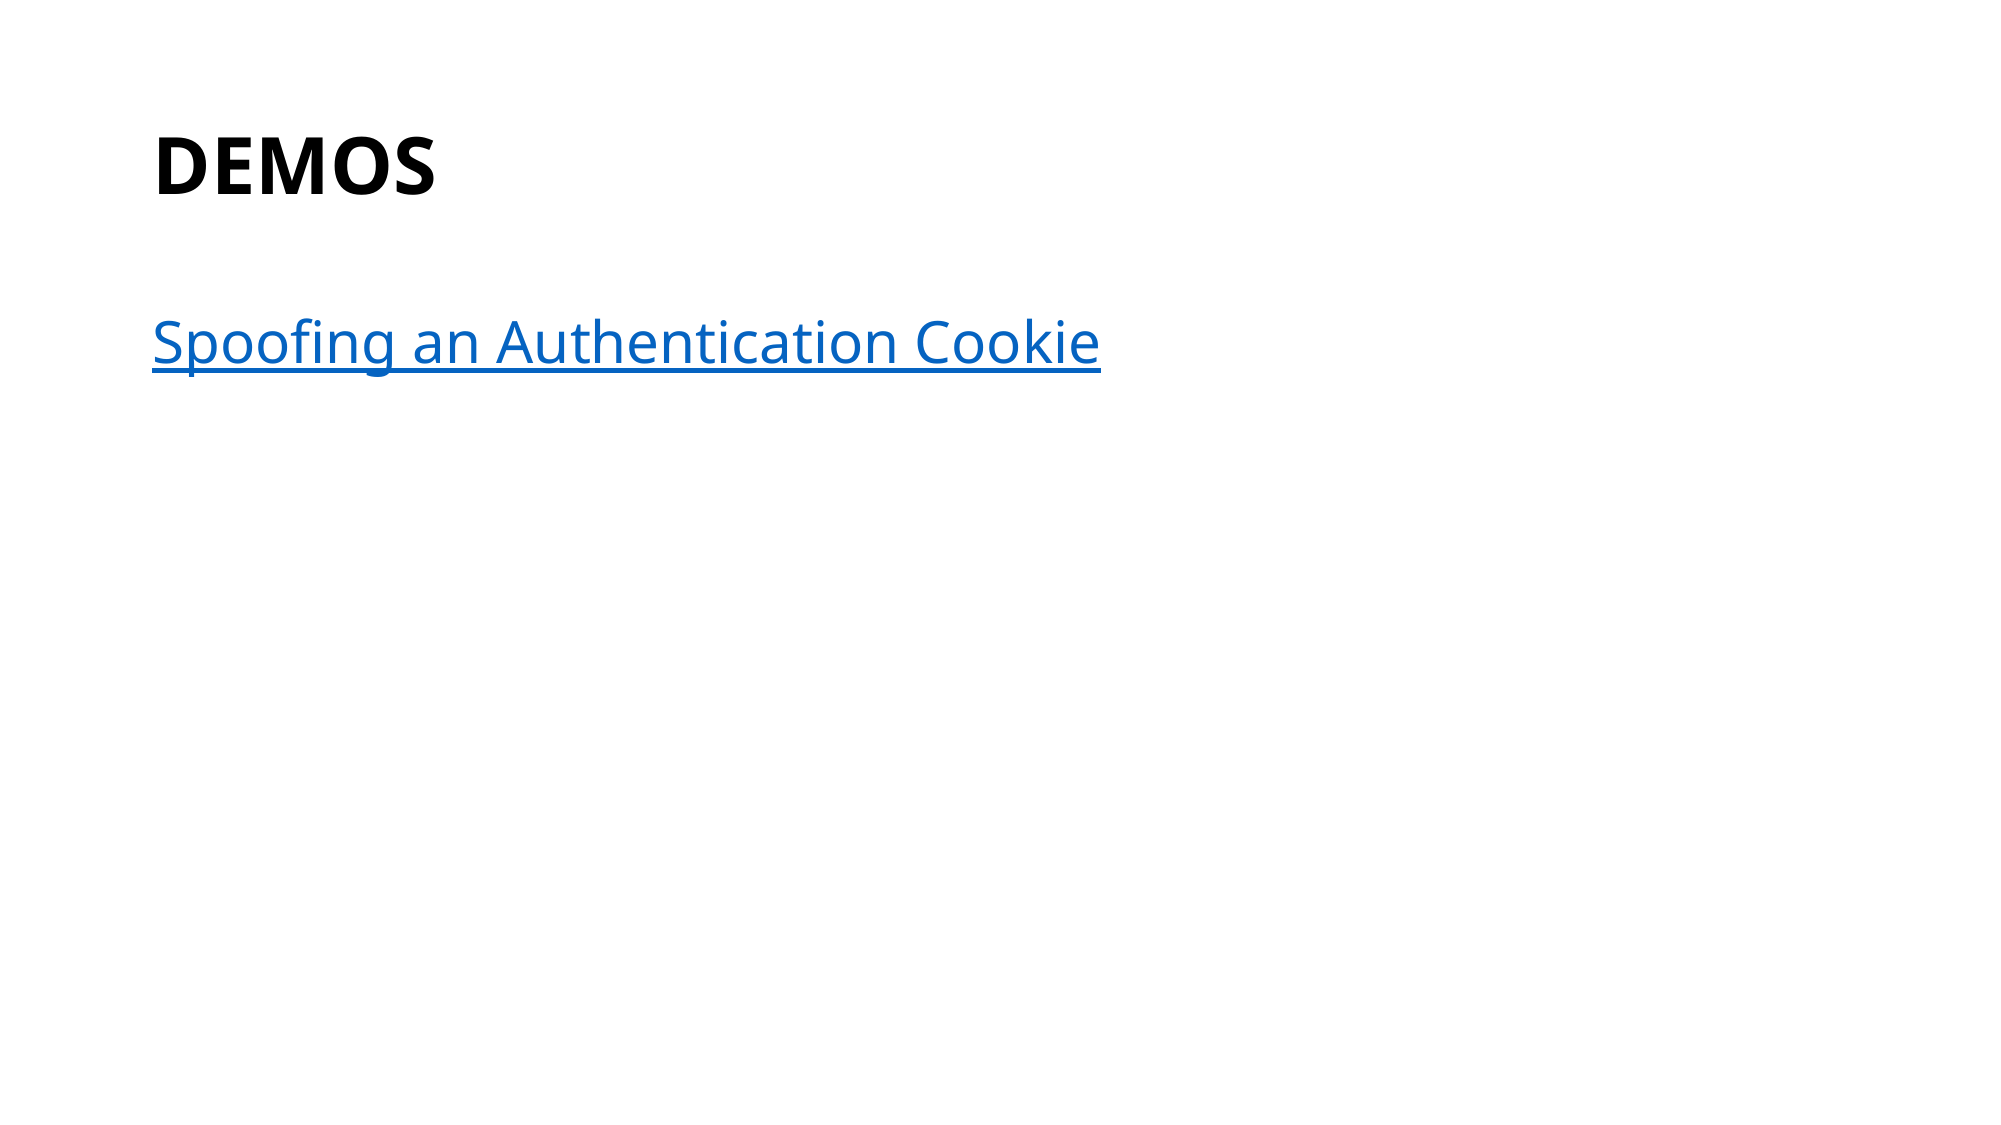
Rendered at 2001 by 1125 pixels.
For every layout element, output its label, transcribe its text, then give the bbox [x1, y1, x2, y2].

title Demos [137, 59, 1863, 278]
list Spoofing an Authentication Cookie [137, 299, 1863, 1014]
